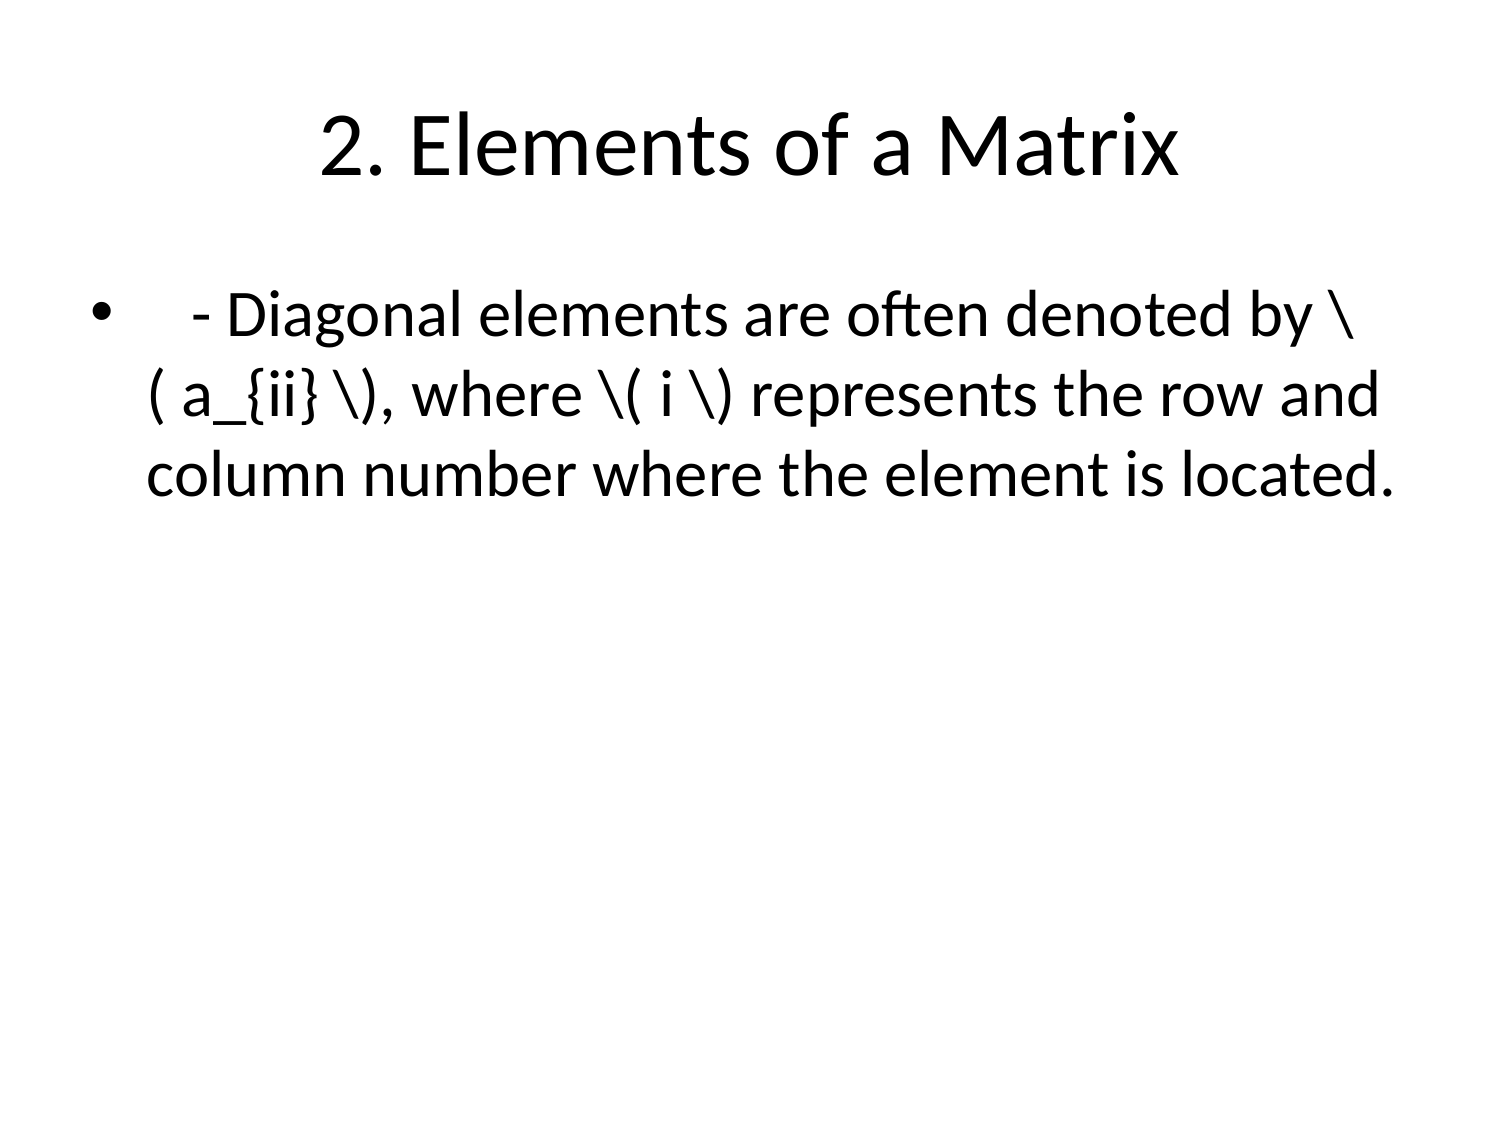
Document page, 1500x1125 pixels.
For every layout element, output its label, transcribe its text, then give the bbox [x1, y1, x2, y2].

list - Diagonal elements are often denoted by \( a_{ii} \), where \( i \) represents the row and column number where the element is located. [75, 262, 1425, 1005]
title 2. Elements of a Matrix [75, 45, 1425, 233]
